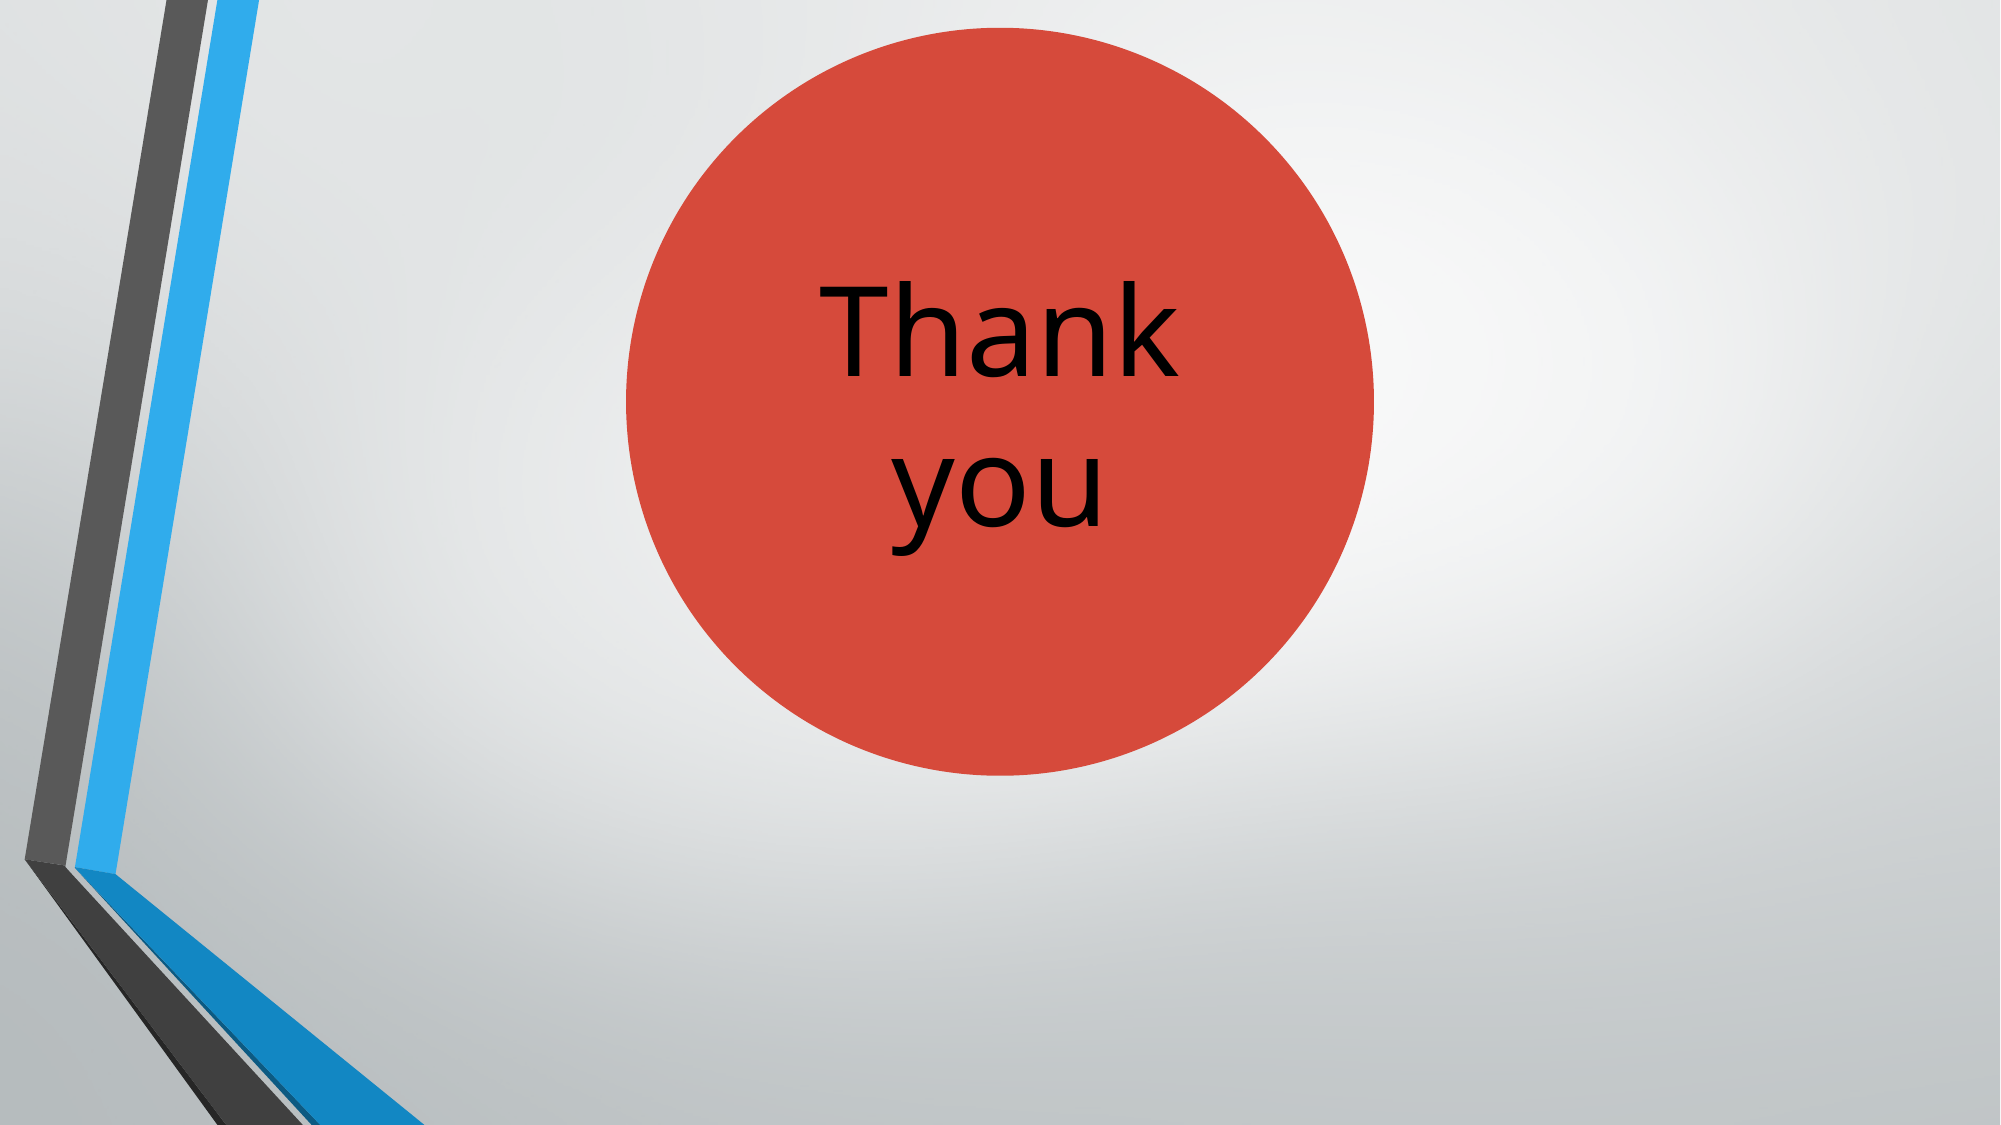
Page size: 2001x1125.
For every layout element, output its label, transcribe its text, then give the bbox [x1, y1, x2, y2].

text_box Thank you [626, 27, 1374, 776]
